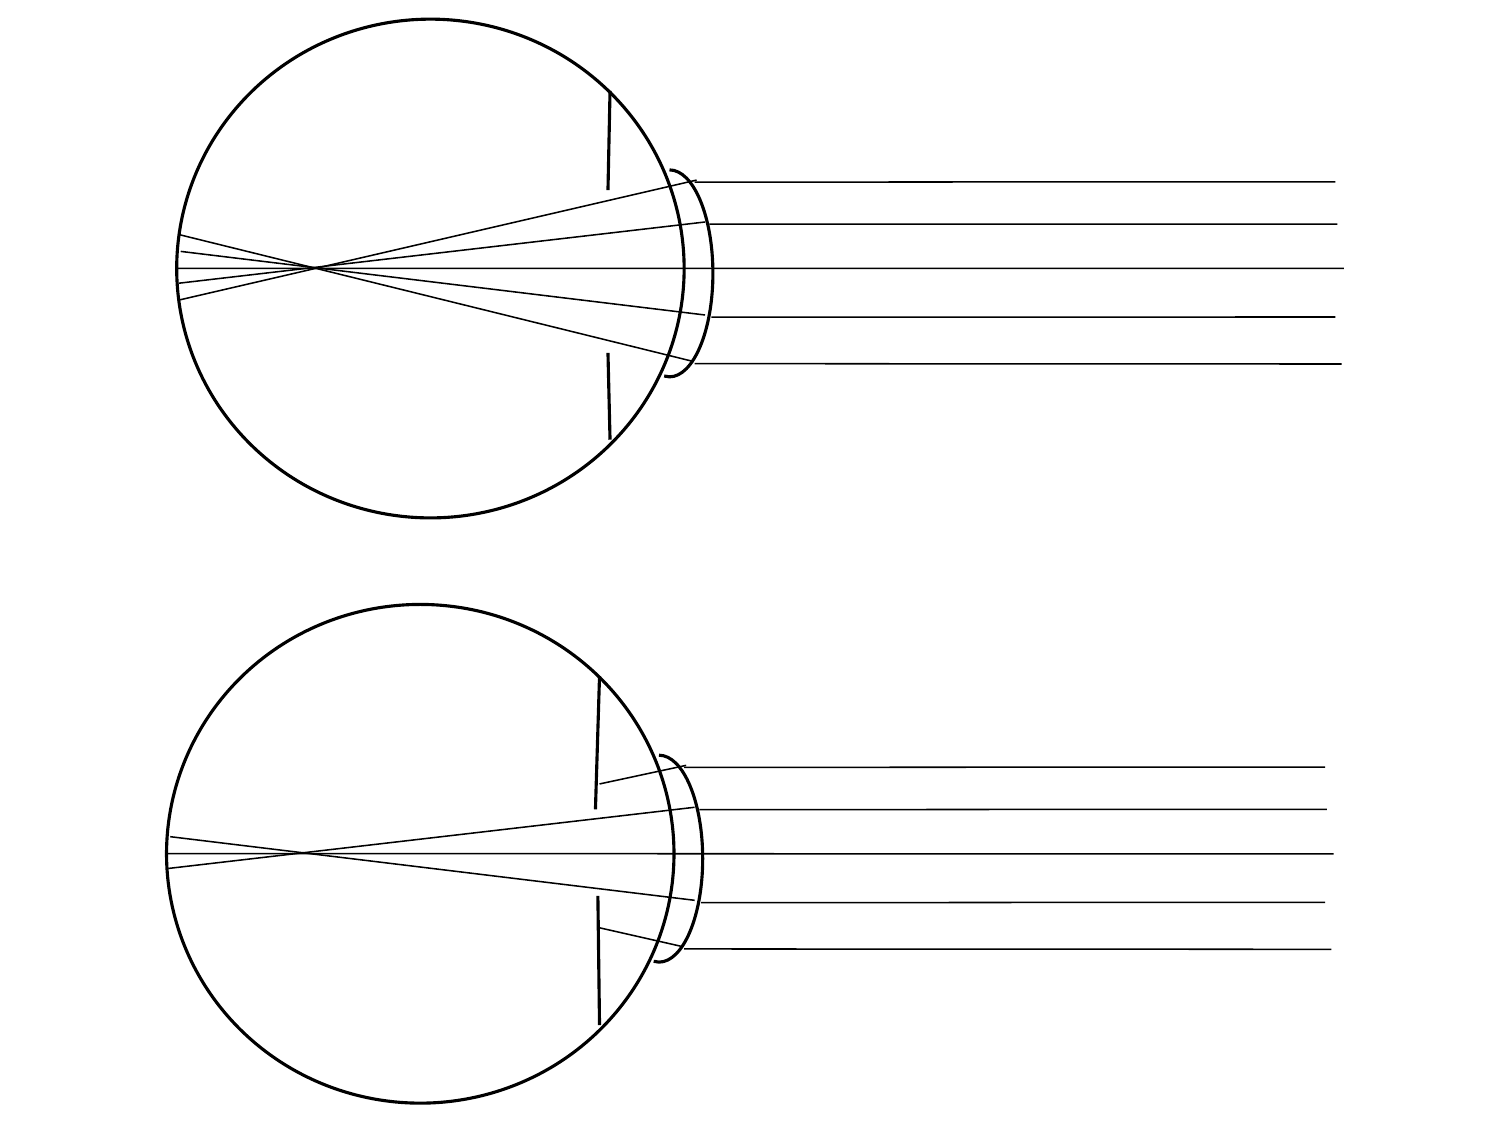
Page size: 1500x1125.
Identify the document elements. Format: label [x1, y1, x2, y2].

text_box [162, 14, 1347, 1108]
